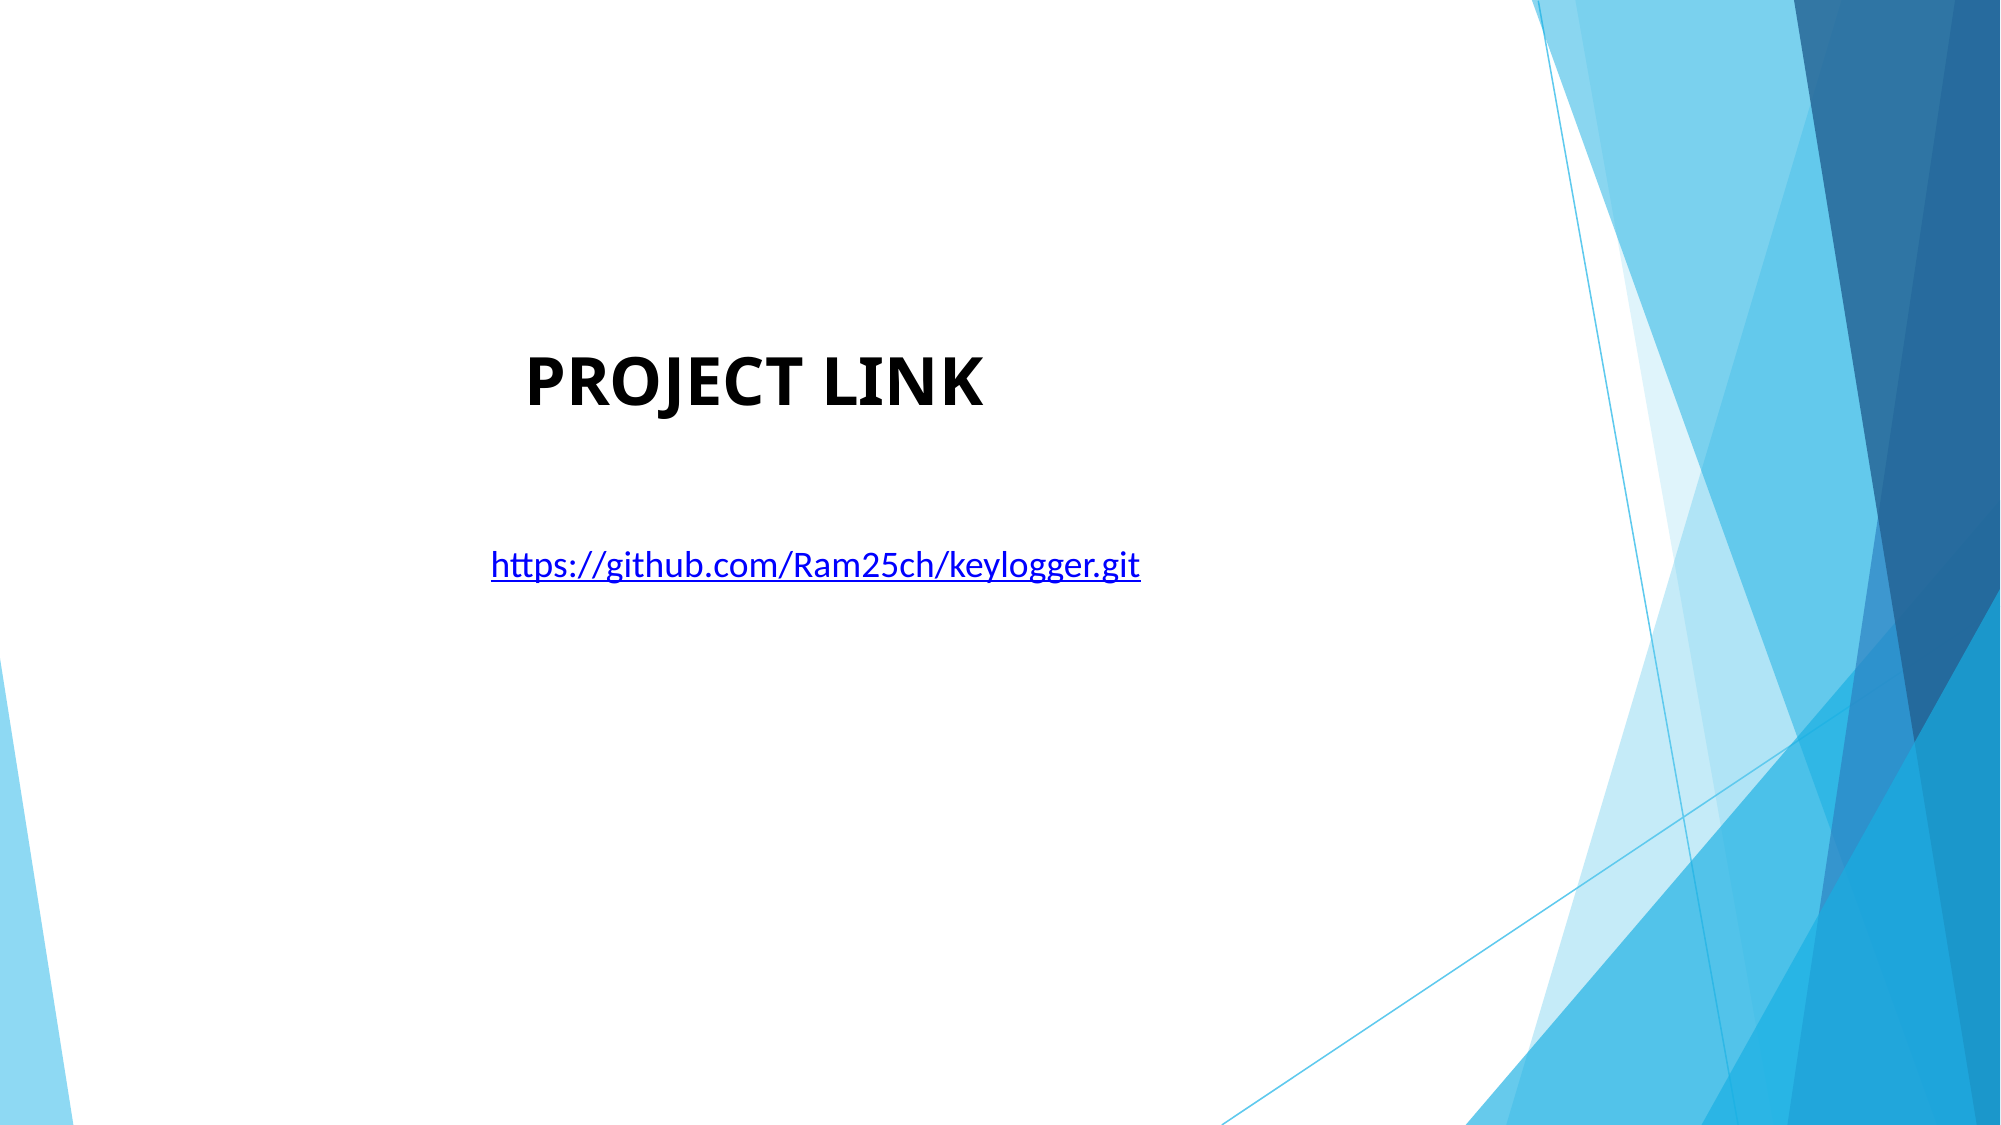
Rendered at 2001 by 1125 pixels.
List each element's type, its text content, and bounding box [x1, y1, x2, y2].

title PROJECT LINK [524, 339, 1476, 420]
text_box https://github.com/Ram25ch/keylogger.git [475, 532, 1476, 592]
